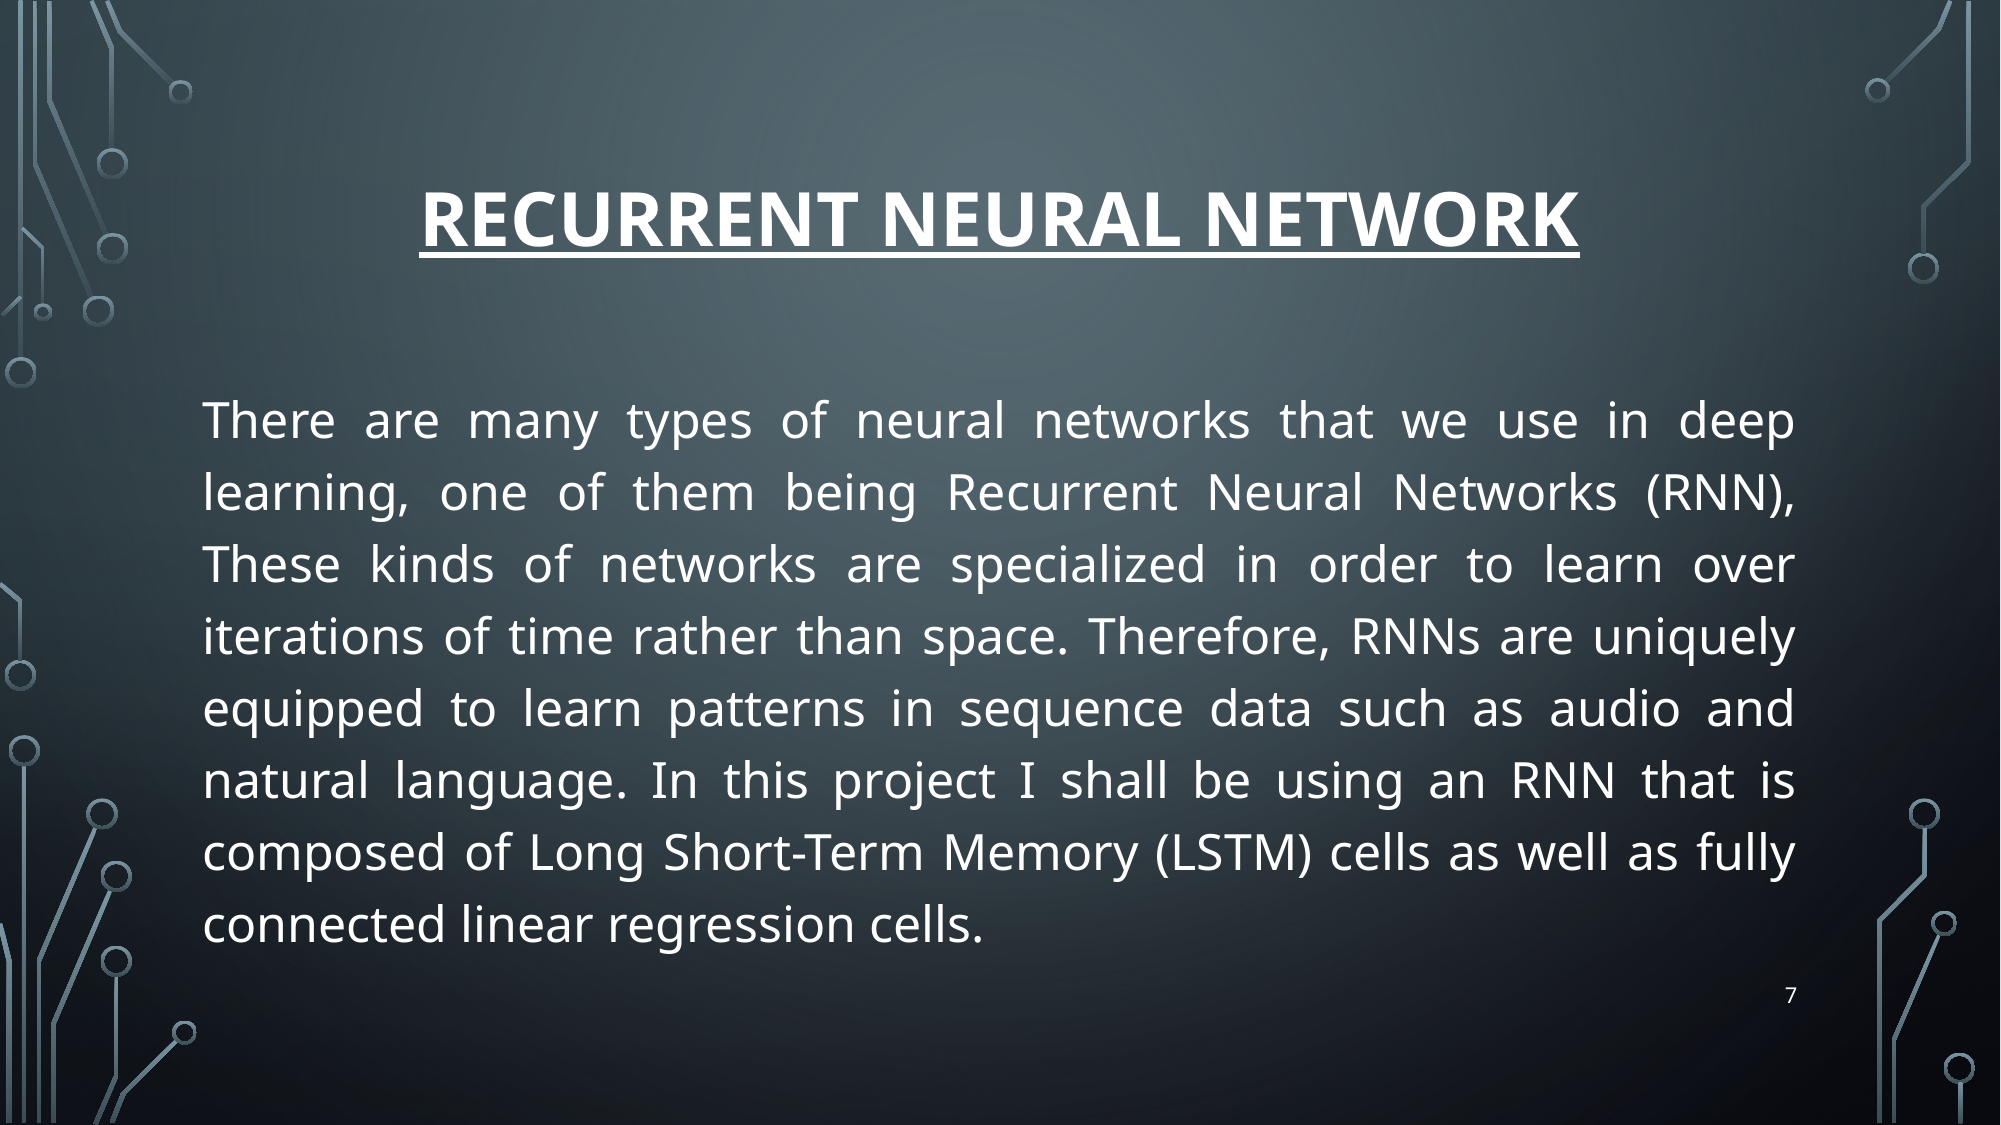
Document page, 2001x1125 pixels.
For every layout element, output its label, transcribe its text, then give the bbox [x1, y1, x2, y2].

title Recurrent Neural network [187, 101, 1813, 344]
slide_number 7 [1685, 965, 1813, 1025]
list There are many types of neural networks that we use in deep learning, one of them being Recurrent Neural Networks (RNN), These kinds of networks are specialized in order to learn over iterations of time rather than space. Therefore, RNNs are uniquely equipped to learn patterns in sequence data such as audio and natural language. In this project I shall be using an RNN that is composed of Long Short-Term Memory (LSTM) cells as well as fully connected linear regression cells. [187, 369, 1813, 950]
